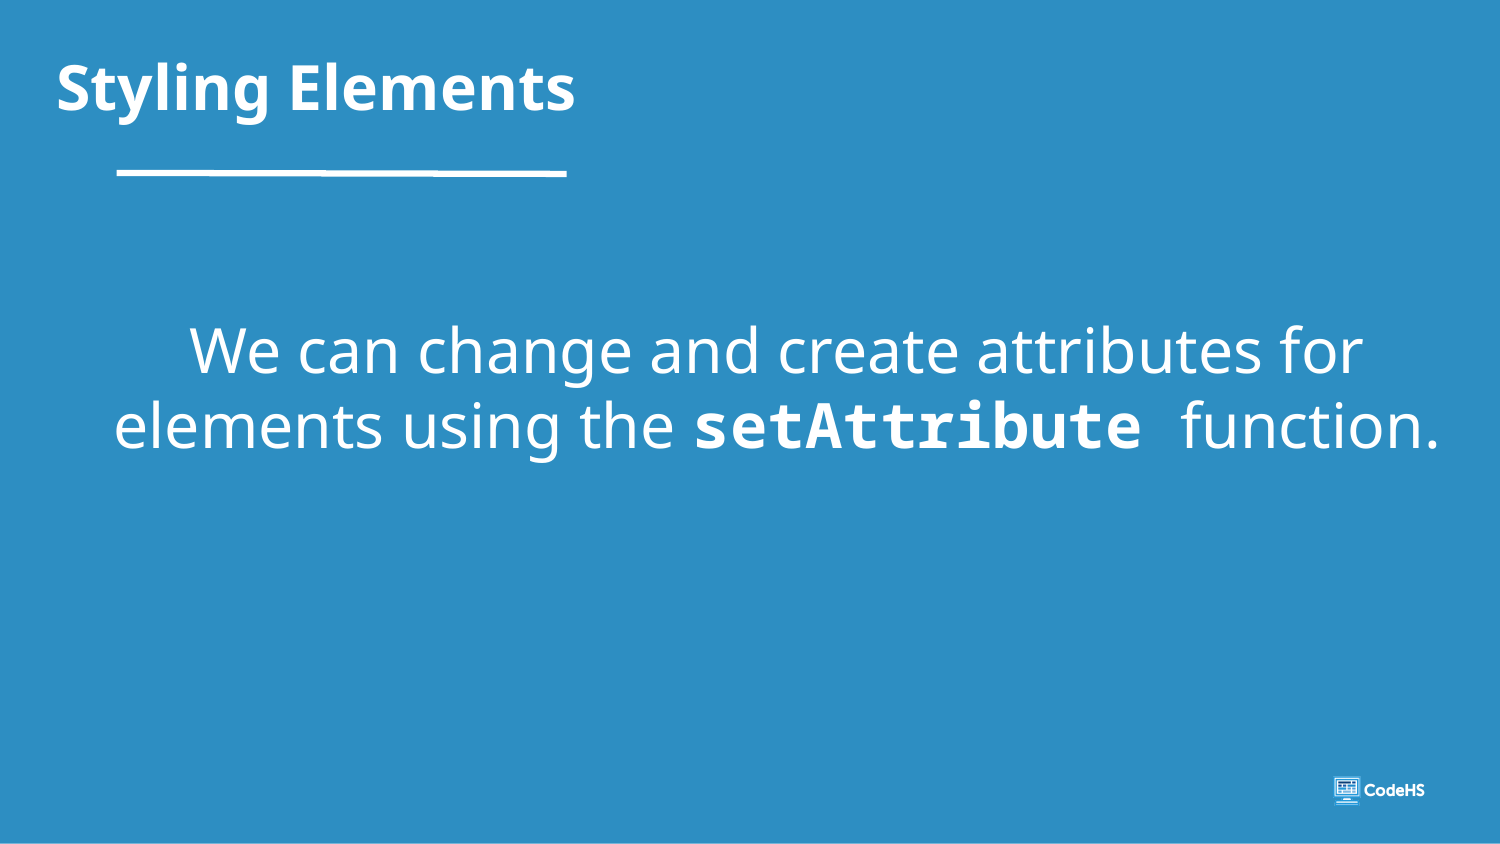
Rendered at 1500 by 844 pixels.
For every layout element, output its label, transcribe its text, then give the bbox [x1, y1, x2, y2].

title Styling Elements [40, 16, 1439, 155]
picture [1317, 764, 1437, 817]
title We can change and create attributes for elements using the setAttribute function. [78, 317, 1477, 456]
